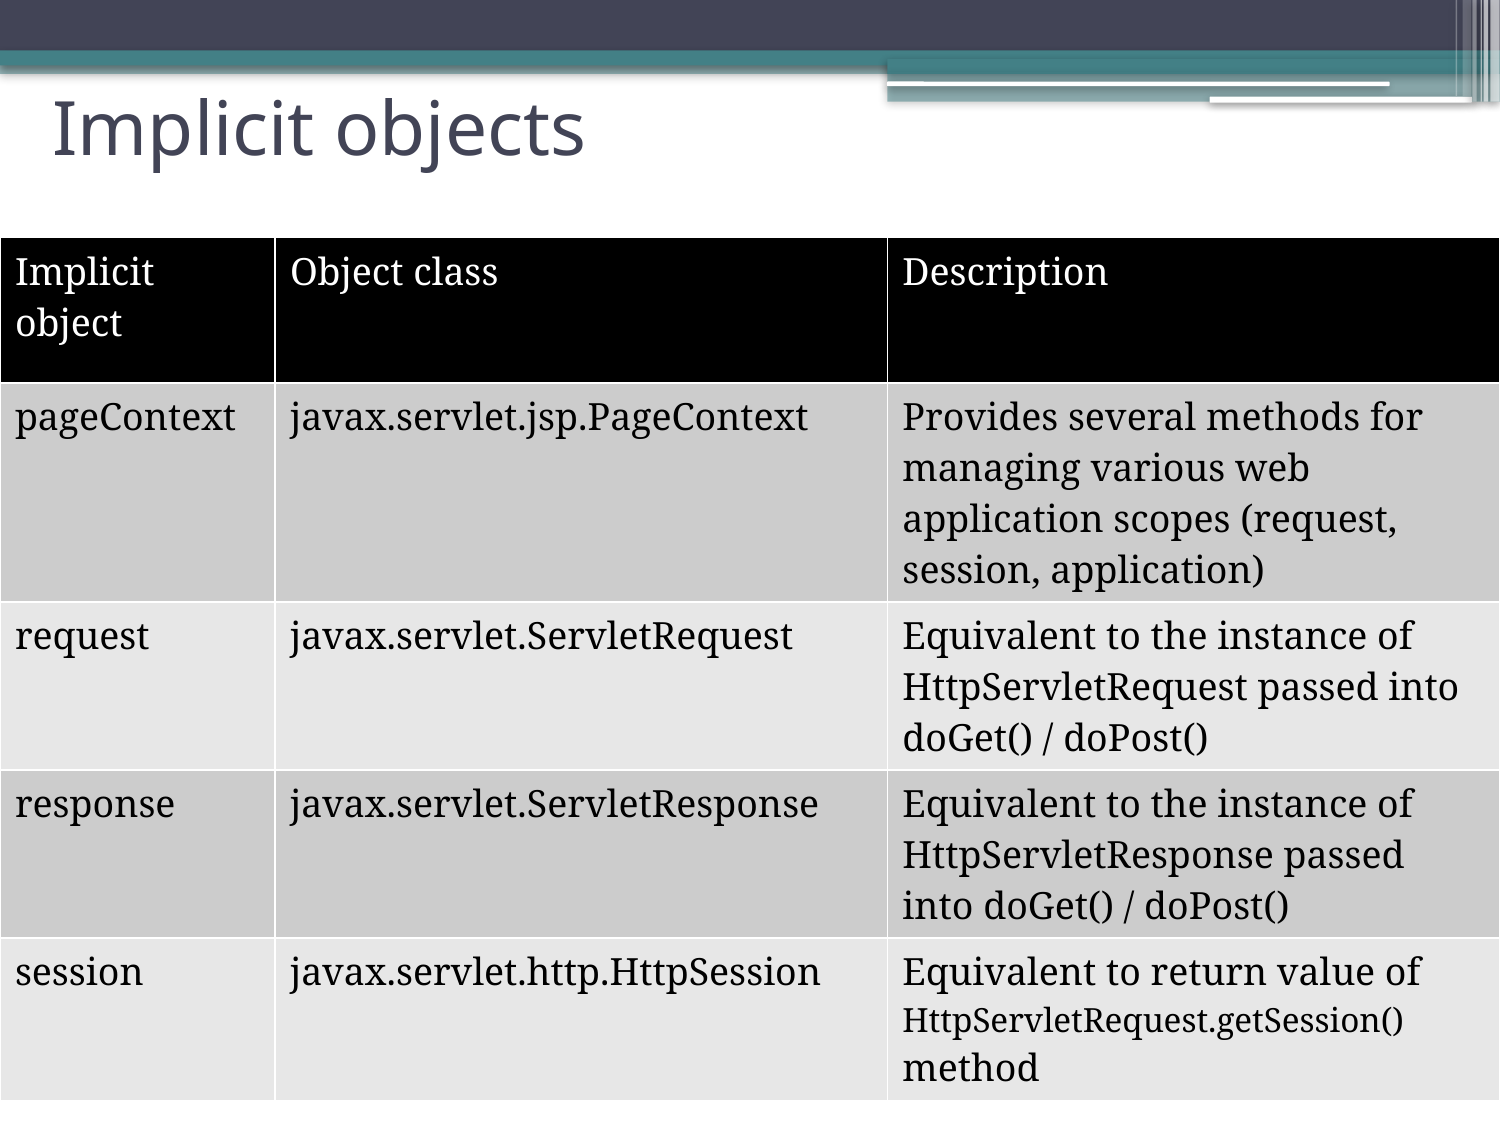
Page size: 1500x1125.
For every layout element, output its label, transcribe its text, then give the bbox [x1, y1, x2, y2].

table_header Description [888, 238, 1499, 382]
table_cell javax.servlet.jsp.PageContext [276, 384, 887, 601]
table_cell session [1, 939, 274, 1100]
table_cell pageContext [1, 384, 274, 601]
table_cell Equivalent to the instance of HttpServletRequest passed into doGet() / doPost() [888, 603, 1499, 769]
table_cell javax.servlet.ServletResponse [276, 771, 887, 937]
table_cell Equivalent to the instance of HttpServletResponse passed into doGet() / doPost() [888, 771, 1499, 937]
table_cell Provides several methods for managing various web application scopes (request, session, application) [888, 384, 1499, 601]
title Implicit objects [37, 37, 1388, 213]
table_header Implicit object [1, 238, 274, 382]
table_cell javax.servlet.http.HttpSession [276, 939, 887, 1100]
table_header Object class [276, 238, 887, 382]
table_cell javax.servlet.ServletRequest [276, 603, 887, 769]
table_cell request [1, 603, 274, 769]
table_cell Equivalent to return value of HttpServletRequest.getSession() method [888, 939, 1499, 1100]
table_cell response [1, 771, 274, 937]
